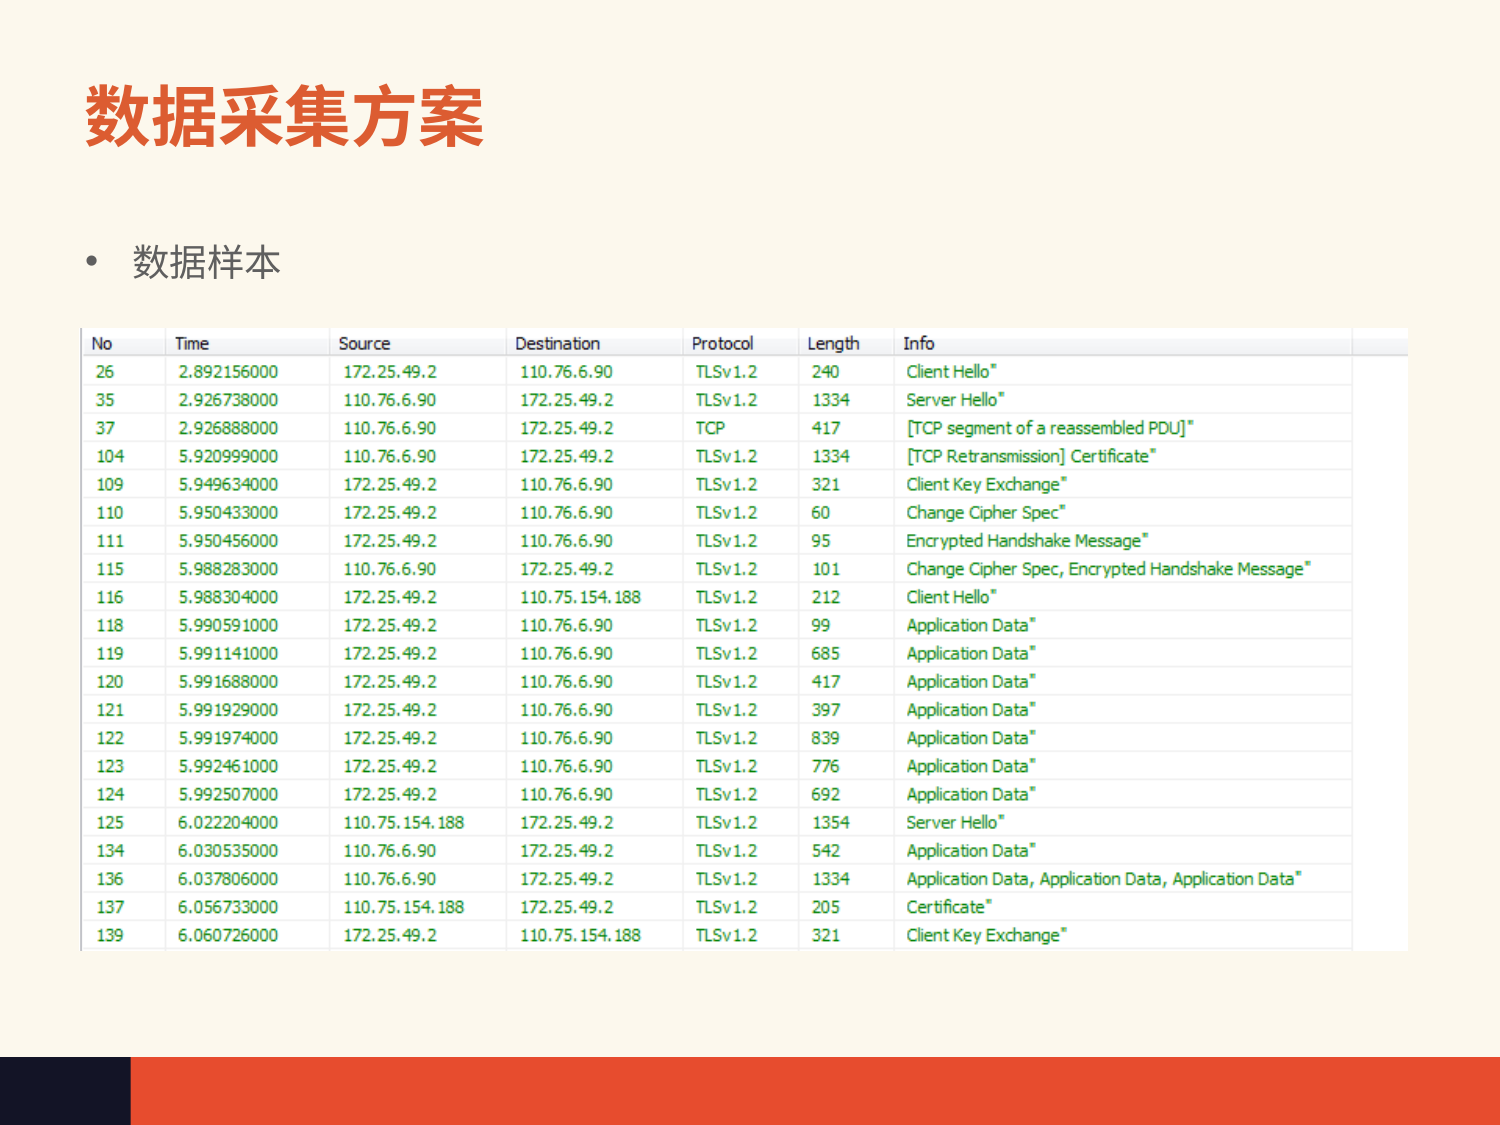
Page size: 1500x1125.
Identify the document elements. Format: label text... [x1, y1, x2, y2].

picture [79, 328, 1408, 951]
text_box 数据样本 [70, 231, 945, 291]
title 数据采集方案 [69, 55, 1431, 163]
